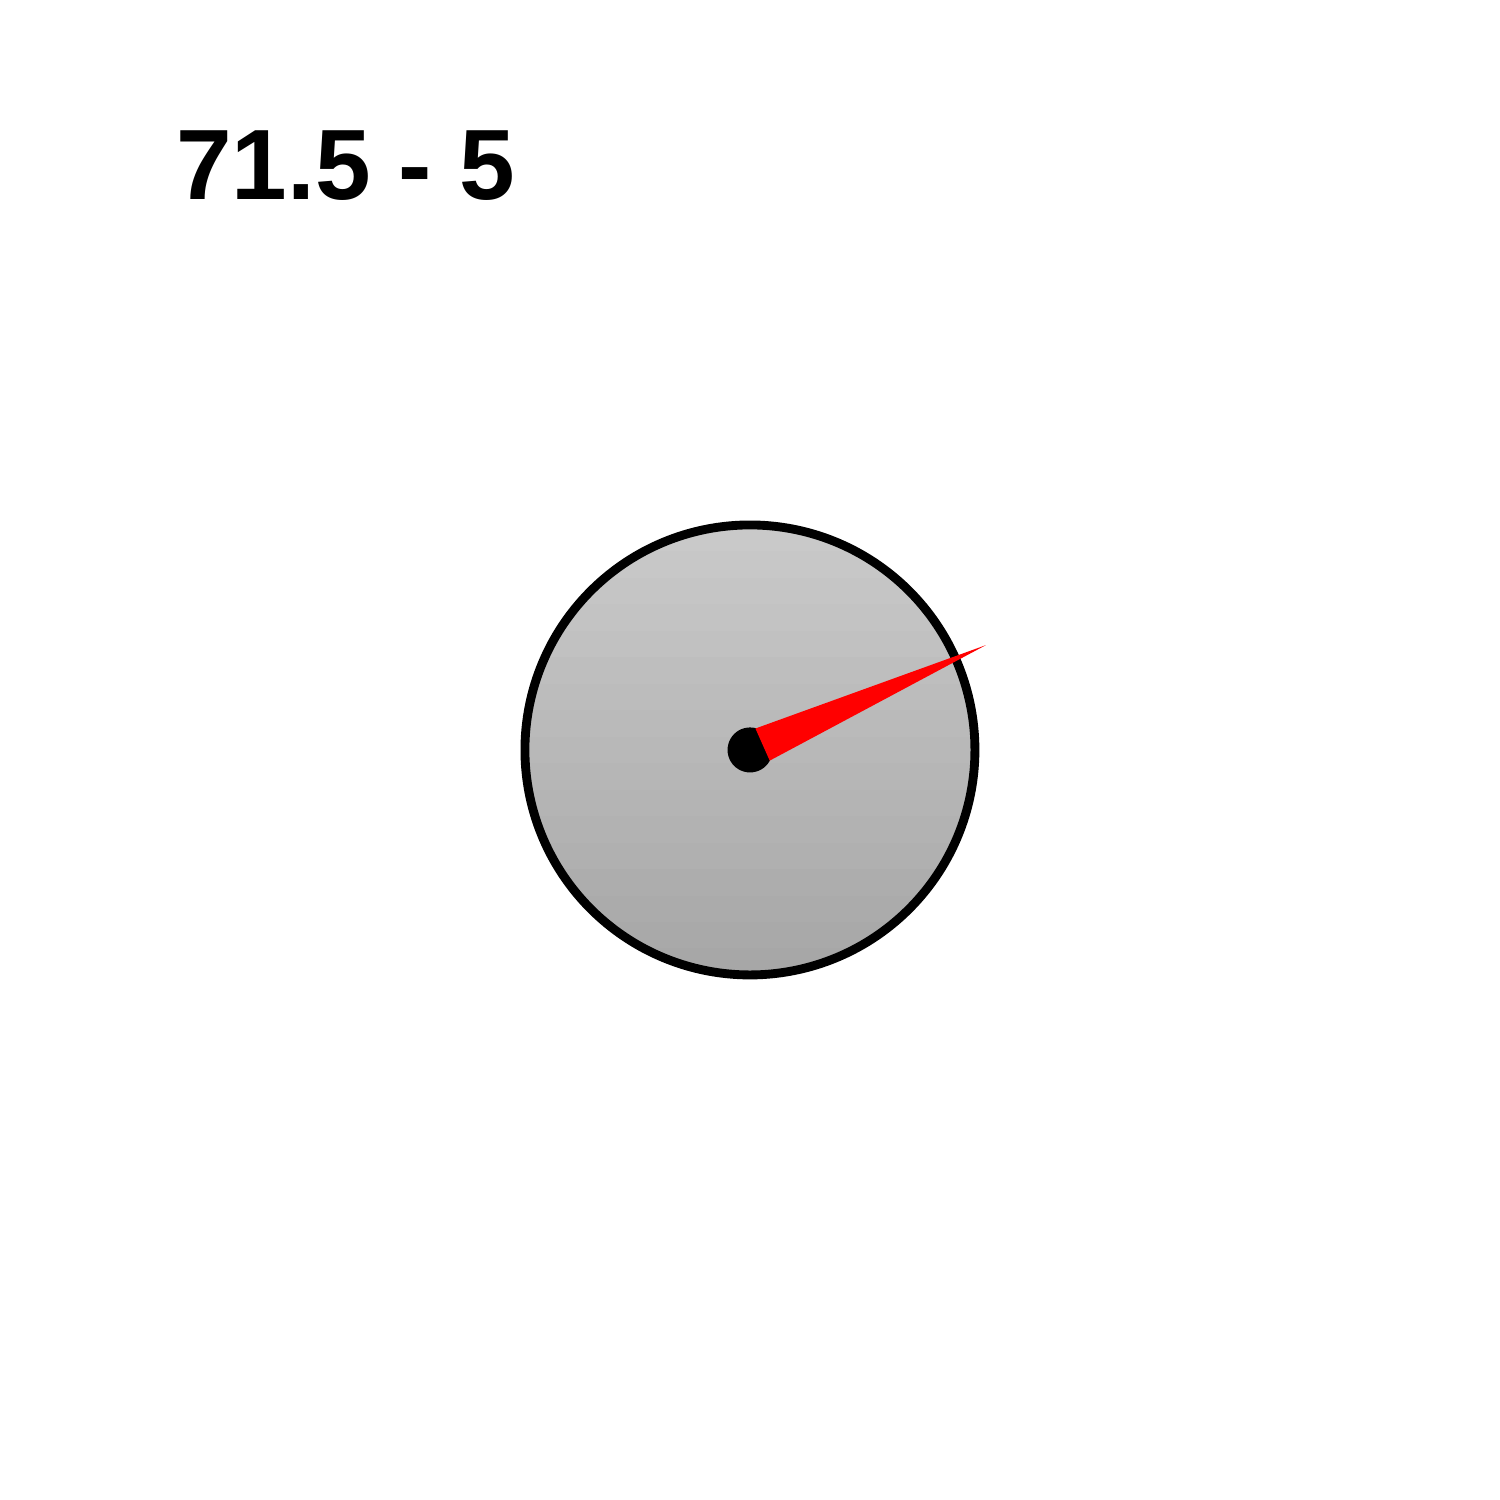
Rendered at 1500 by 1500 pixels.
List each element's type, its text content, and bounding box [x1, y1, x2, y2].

text_box [727, 727, 770, 773]
text_box [524, 524, 975, 975]
text_box [755, 645, 986, 761]
text_box 71.5 - 5 [95, 84, 596, 264]
